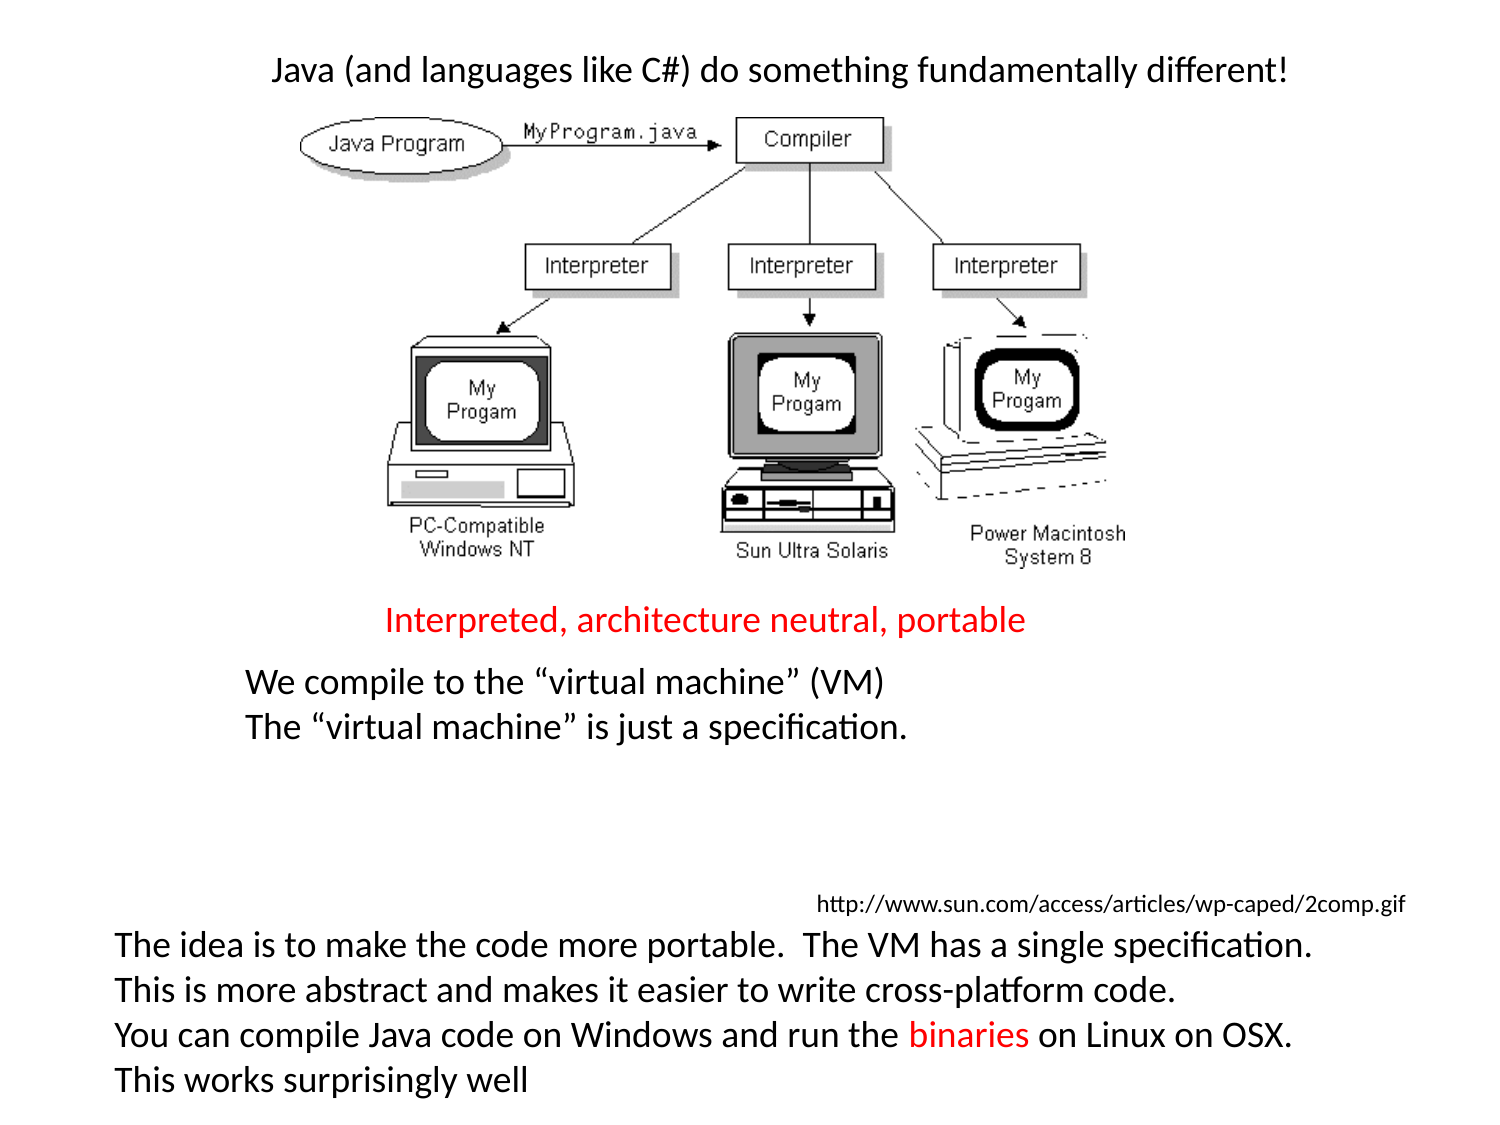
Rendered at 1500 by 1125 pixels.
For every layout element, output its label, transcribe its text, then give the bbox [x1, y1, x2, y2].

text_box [299, 117, 1437, 926]
text_box The idea is to make the code more portable. The VM has a single specification. This is more abstract and makes it easier to write cross-platform code. You can compile Java code on Windows and run the binaries on Linux on OSX. This works surprisingly well [99, 912, 1330, 1125]
text_box We compile to the “virtual machine” (VM) The “virtual machine” is just a specification. [230, 649, 294, 755]
text_box Java (and languages like C#) do something fundamentally different! [256, 37, 1306, 98]
